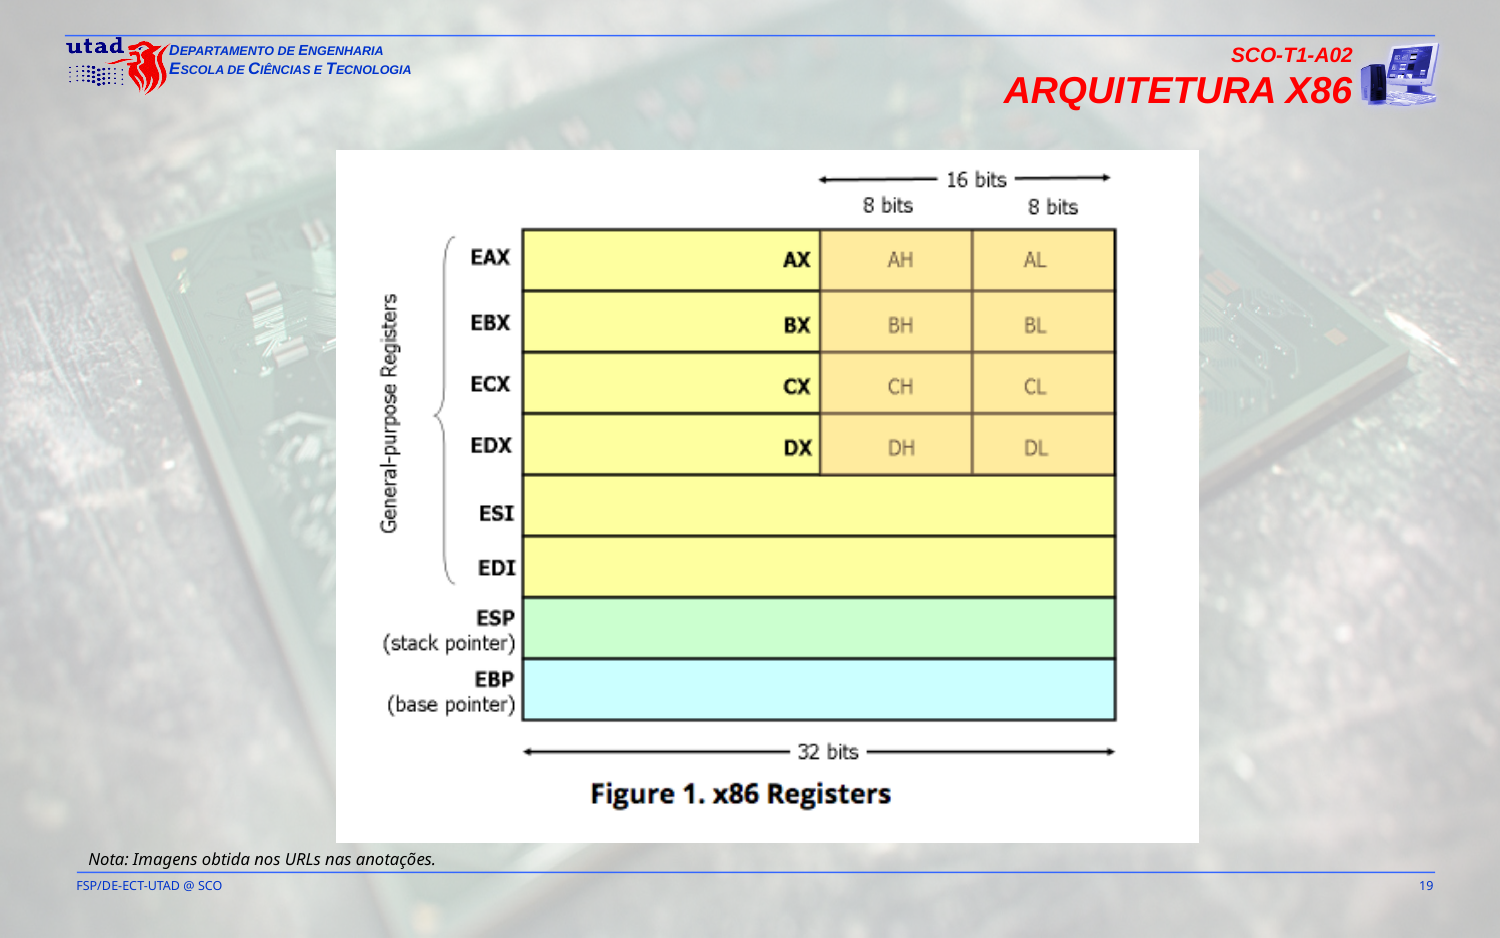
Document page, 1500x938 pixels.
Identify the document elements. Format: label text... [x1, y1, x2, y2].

picture [1352, 33, 1447, 115]
picture [64, 35, 172, 97]
title SCO-T1-A02 Arquitetura x86 [493, 35, 1365, 105]
picture [336, 150, 1199, 844]
text_box Nota: Imagens obtida nos URLs nas anotações. [76, 842, 1436, 875]
